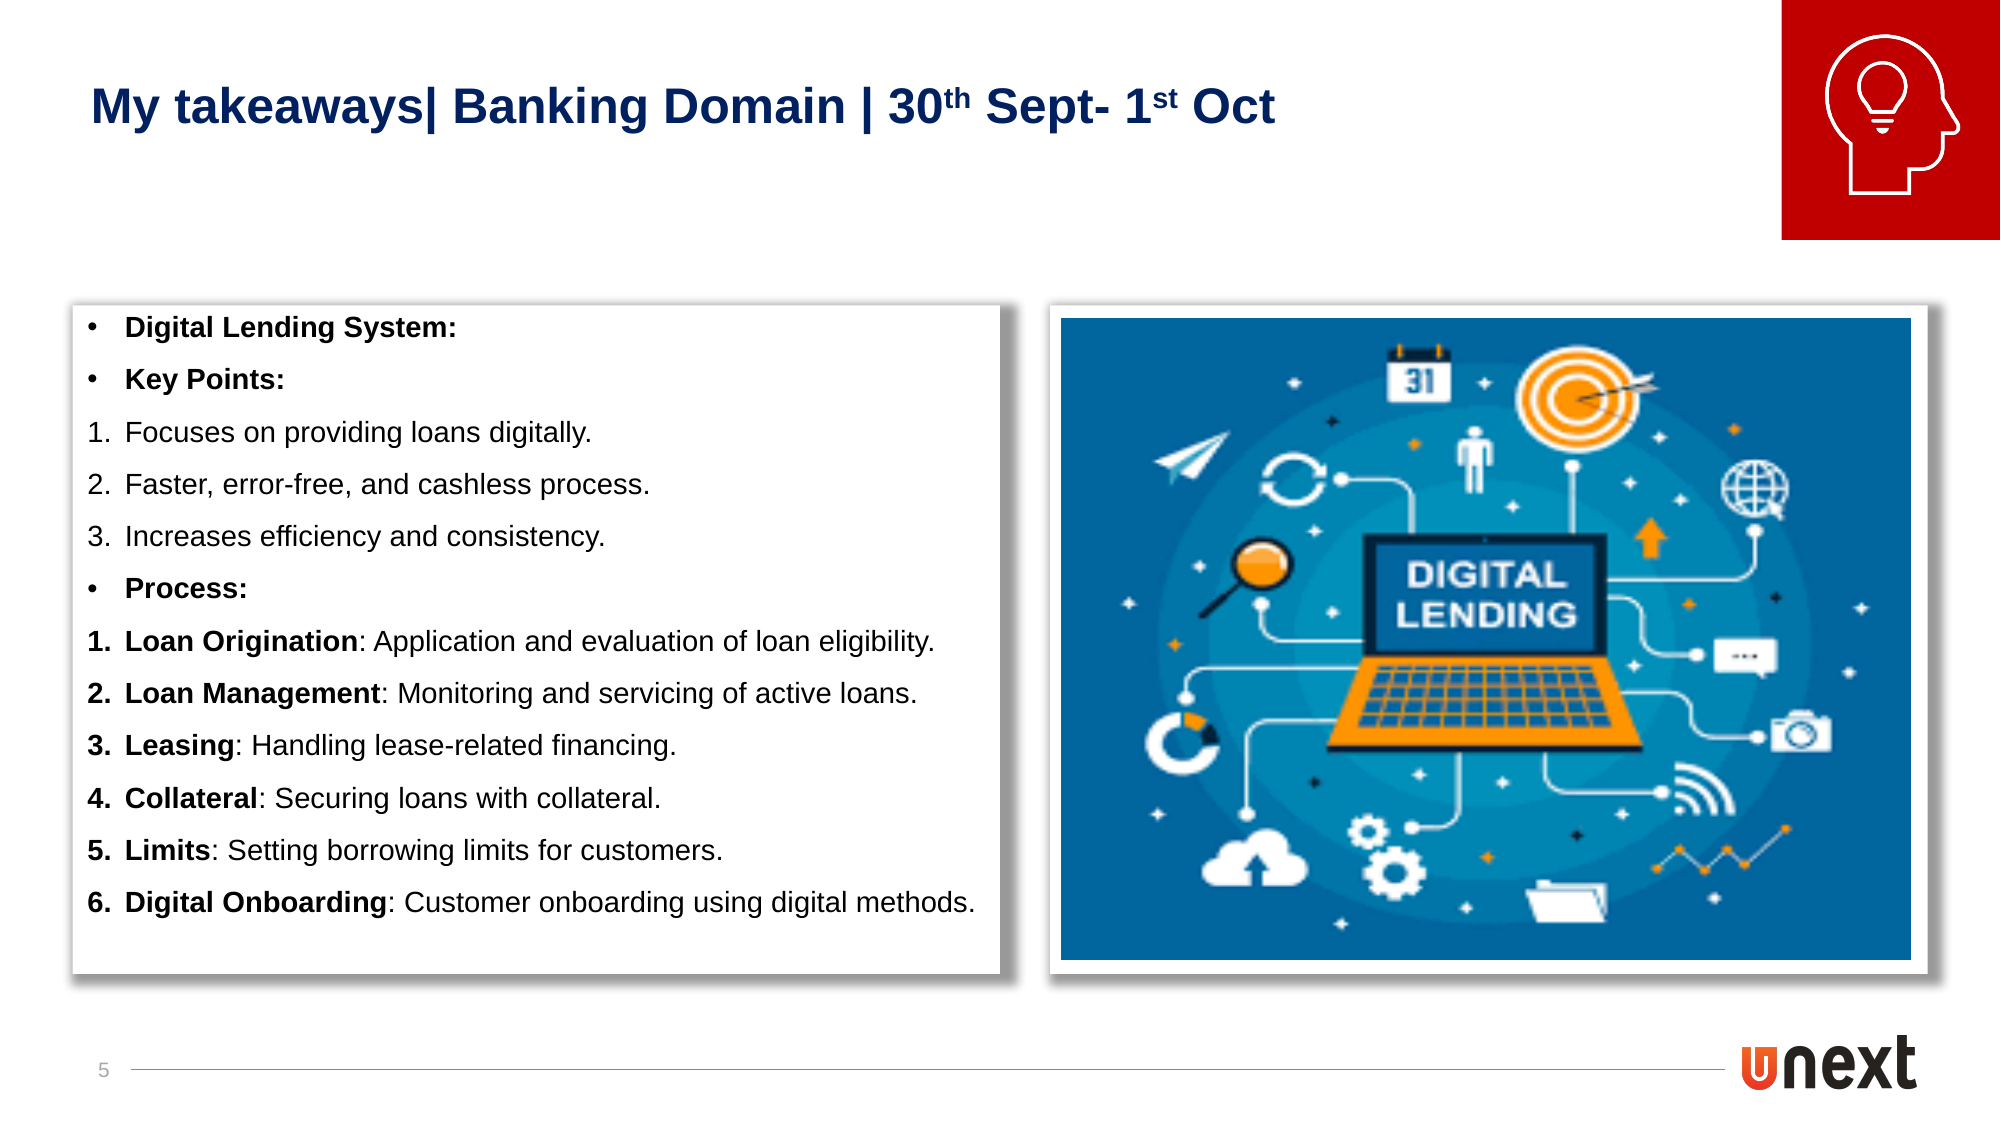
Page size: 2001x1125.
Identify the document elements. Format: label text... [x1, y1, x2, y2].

picture [1742, 1035, 1917, 1090]
text_box [1781, 0, 2000, 241]
title My takeaways| Banking Domain | 30th Sept- 1st Oct [76, 78, 1797, 196]
picture [1061, 318, 1911, 960]
picture [1797, 23, 1988, 214]
text_box Digital Lending System: Key Points: Focuses on providing loans digitally. Faster, error-free, and cashless process. Increases efficiency and consistency. Process: Loan Origination: Application and evaluation of loan eligibility. Loan Management: Monitoring and servicing of active loans. Leasing: Handling lease-related financing. Collateral: Securing loans with collateral. Limits: Setting borrowing limits for customers. Digital Onboarding: Customer onboarding using digital methods. [72, 305, 1000, 974]
text_box [1050, 305, 1928, 974]
slide_number 5 [48, 1047, 110, 1091]
